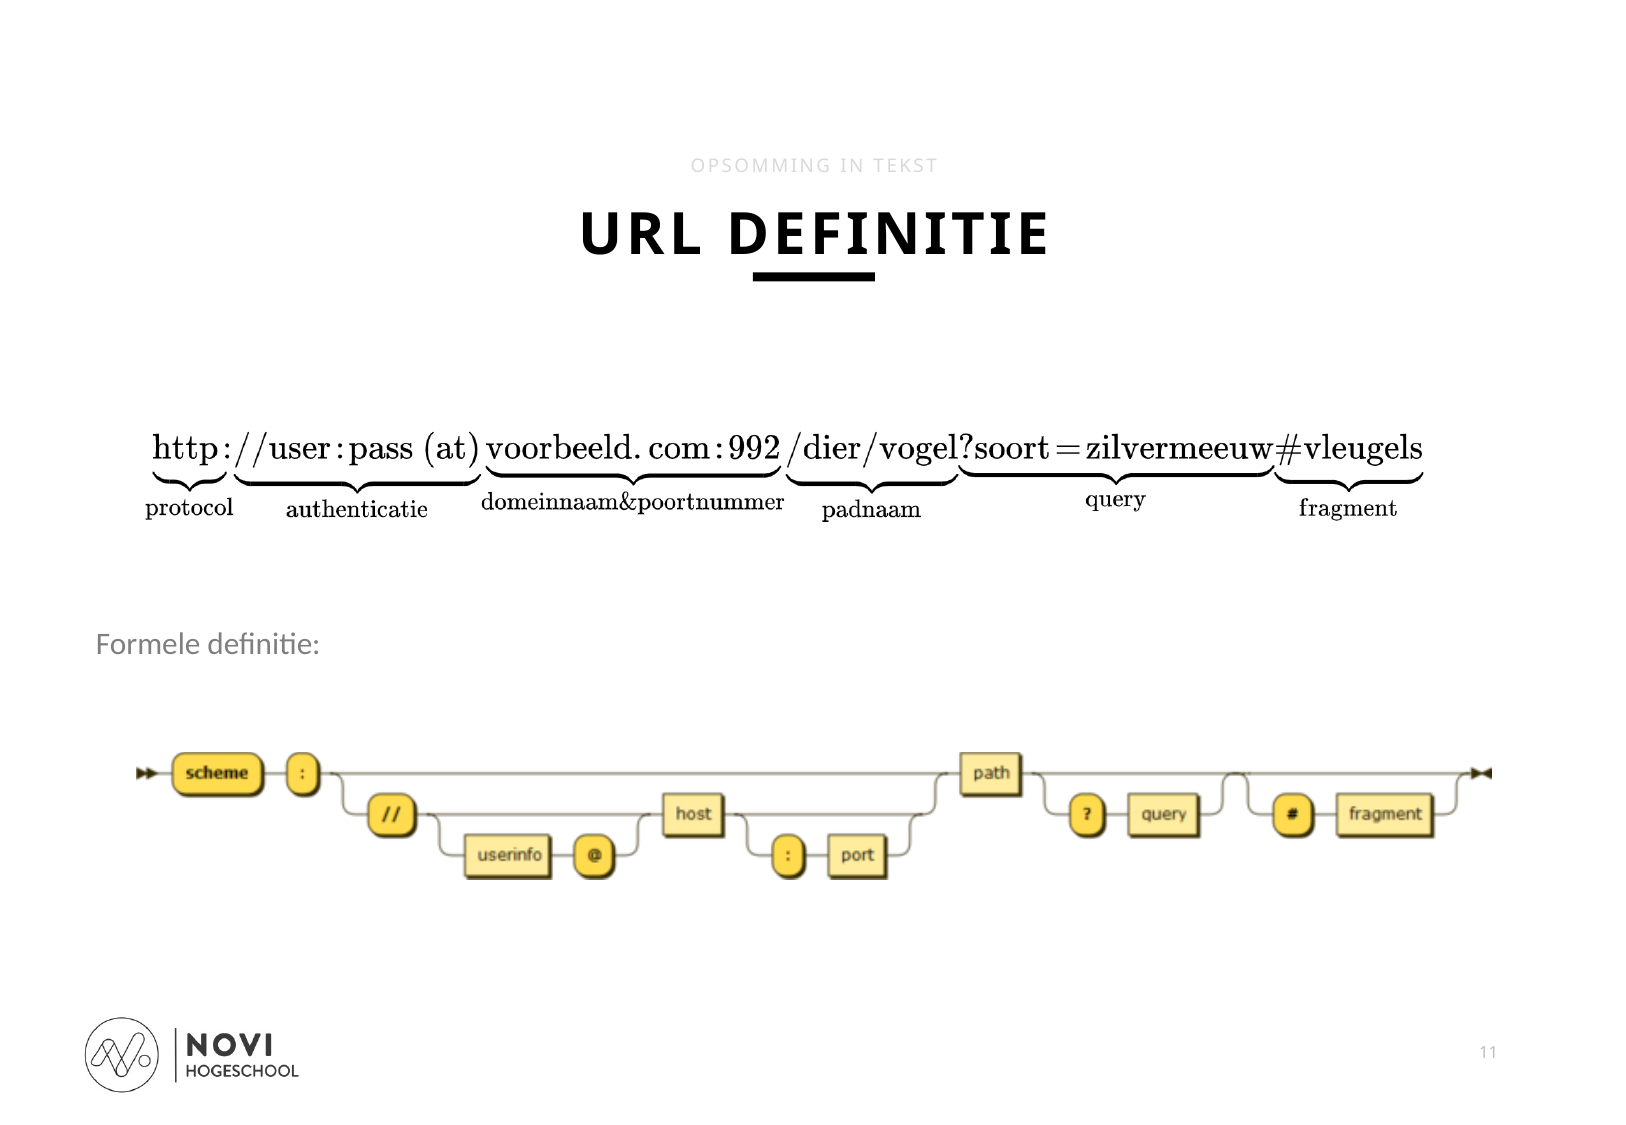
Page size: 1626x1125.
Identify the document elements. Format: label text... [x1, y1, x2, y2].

text_box URL DEFINITIE [578, 203, 1050, 266]
picture [136, 423, 1433, 527]
text_box OPSOMMING IN TEKST [683, 146, 945, 184]
slide_number 11 [1471, 1034, 1506, 1069]
picture [136, 752, 1493, 880]
text_box Formele definitie: [88, 615, 1494, 669]
text_box [752, 272, 875, 282]
picture [68, 1007, 317, 1122]
